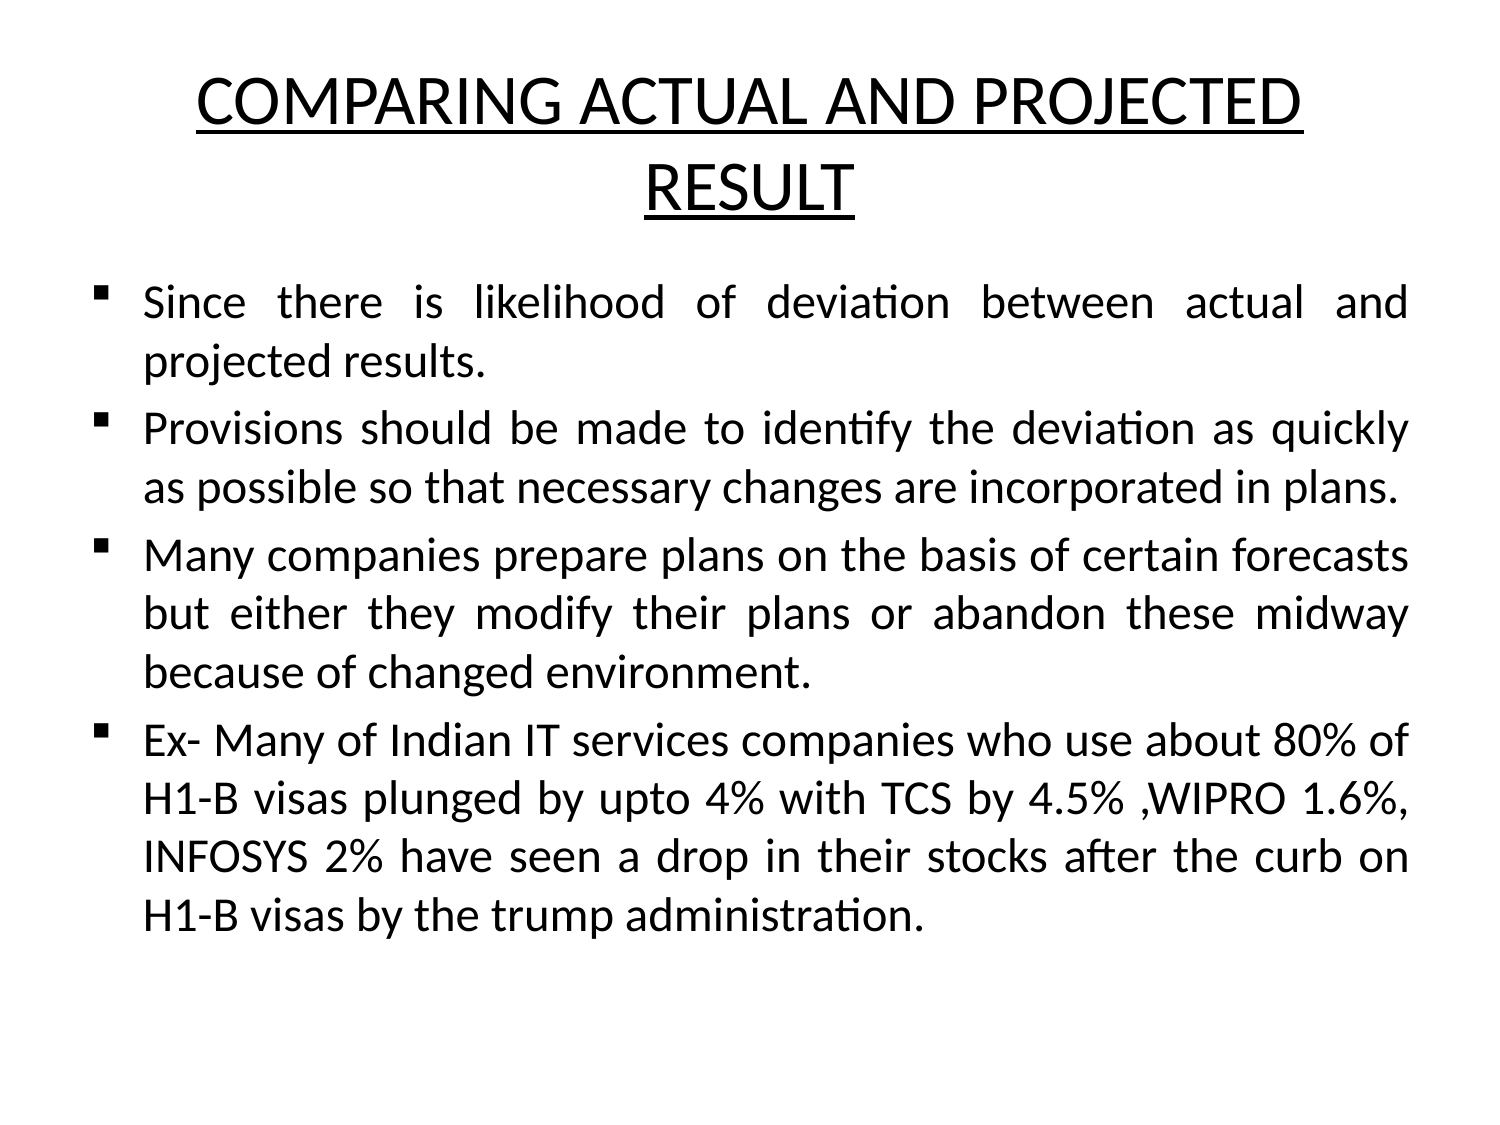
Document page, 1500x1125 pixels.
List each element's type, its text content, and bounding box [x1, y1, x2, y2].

list Since there is likelihood of deviation between actual and projected results. Provisions should be made to identify the deviation as quickly as possible so that necessary changes are incorporated in plans. Many companies prepare plans on the basis of certain forecasts but either they modify their plans or abandon these midway because of changed environment. Ex- Many of Indian IT services companies who use about 80% of H1-B visas plunged by upto 4% with TCS by 4.5% ,WIPRO 1.6%, INFOSYS 2% have seen a drop in their stocks after the curb on H1-B visas by the trump administration. [75, 262, 1425, 1005]
title COMPARING ACTUAL AND PROJECTED RESULT [75, 45, 1425, 233]
